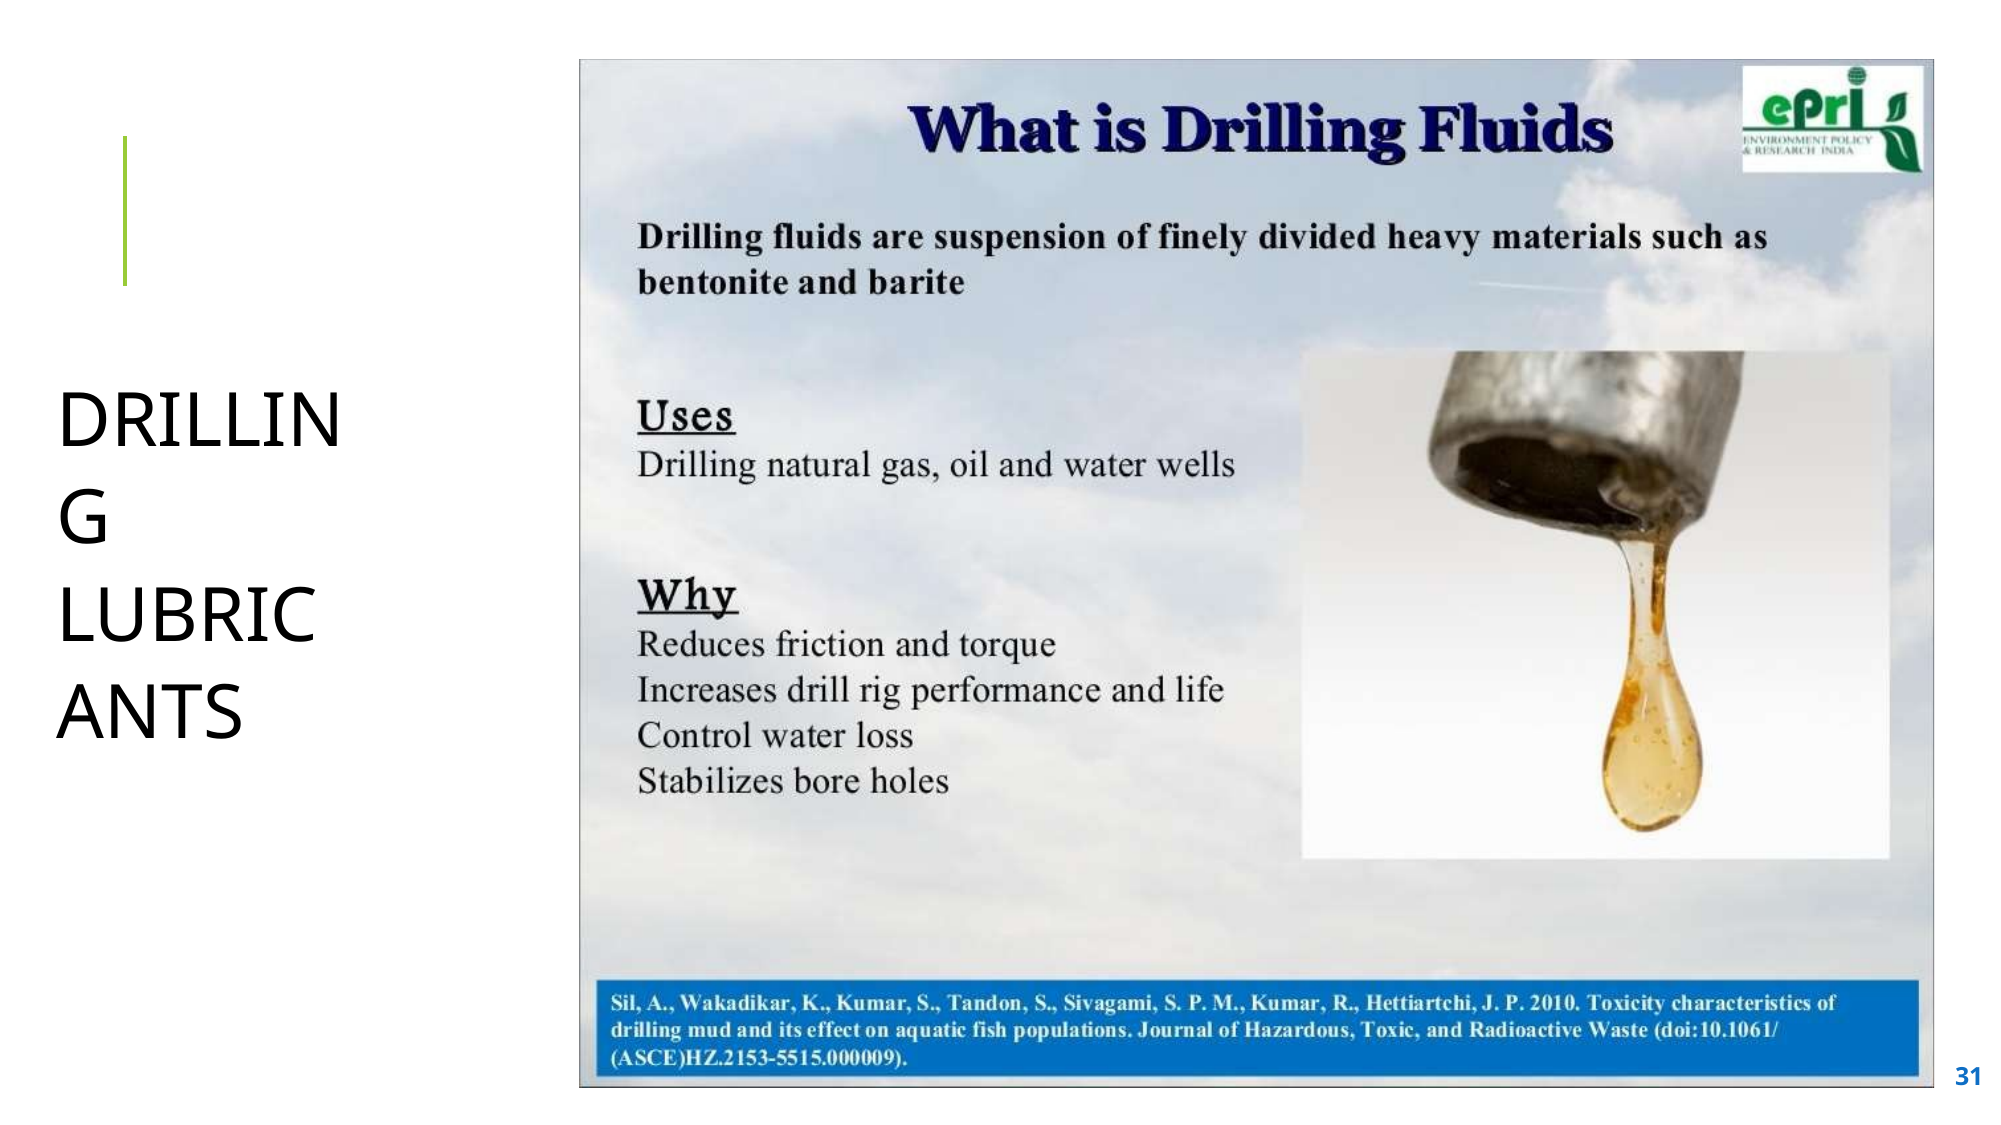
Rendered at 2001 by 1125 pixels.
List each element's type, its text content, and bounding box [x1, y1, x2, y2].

text_box [579, 59, 1935, 1088]
text_box ‹#› [1947, 1060, 1988, 1090]
title DRILLING LUBRICANTS [54, 464, 353, 642]
